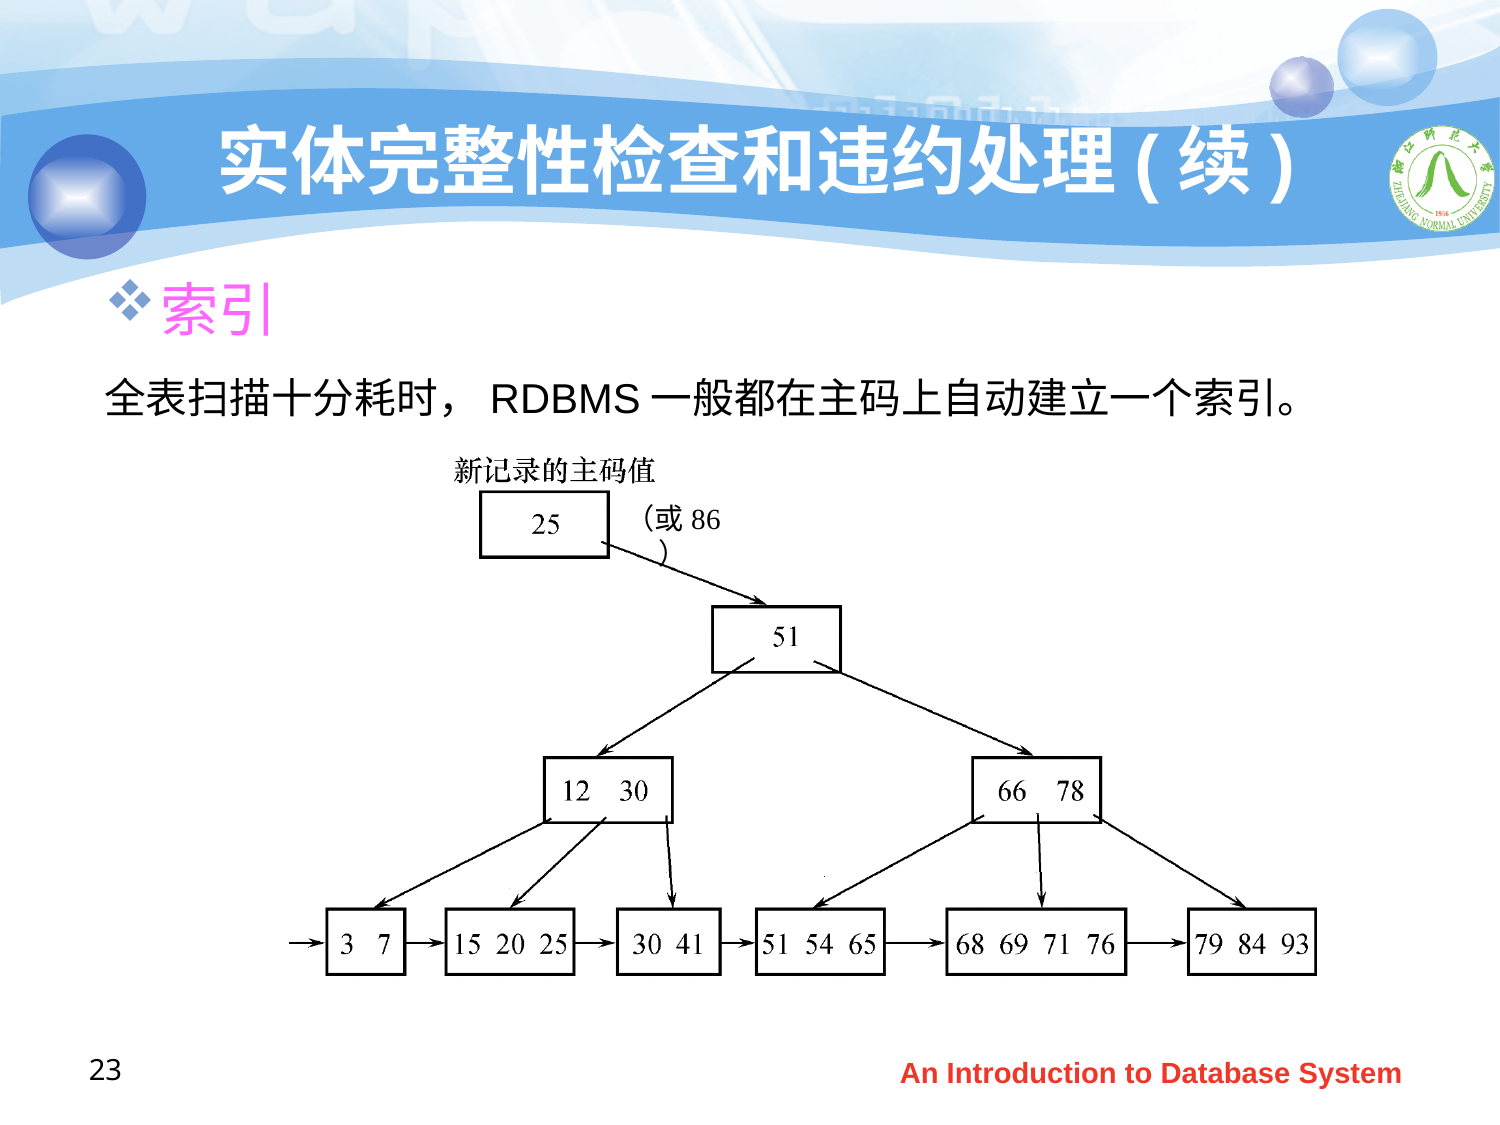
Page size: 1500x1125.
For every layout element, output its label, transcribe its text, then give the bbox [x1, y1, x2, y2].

picture [1388, 125, 1495, 232]
title 实体完整性检查和违约处理(续) [150, 112, 1363, 205]
slide_number 23 [41, 1023, 138, 1099]
picture [289, 456, 1317, 994]
footer An Introduction to Database System [856, 1046, 1447, 1100]
picture [0, 0, 1500, 112]
list 索引 全表扫描十分耗时，RDBMS一般都在主码上自动建立一个索引。 [89, 237, 1440, 421]
